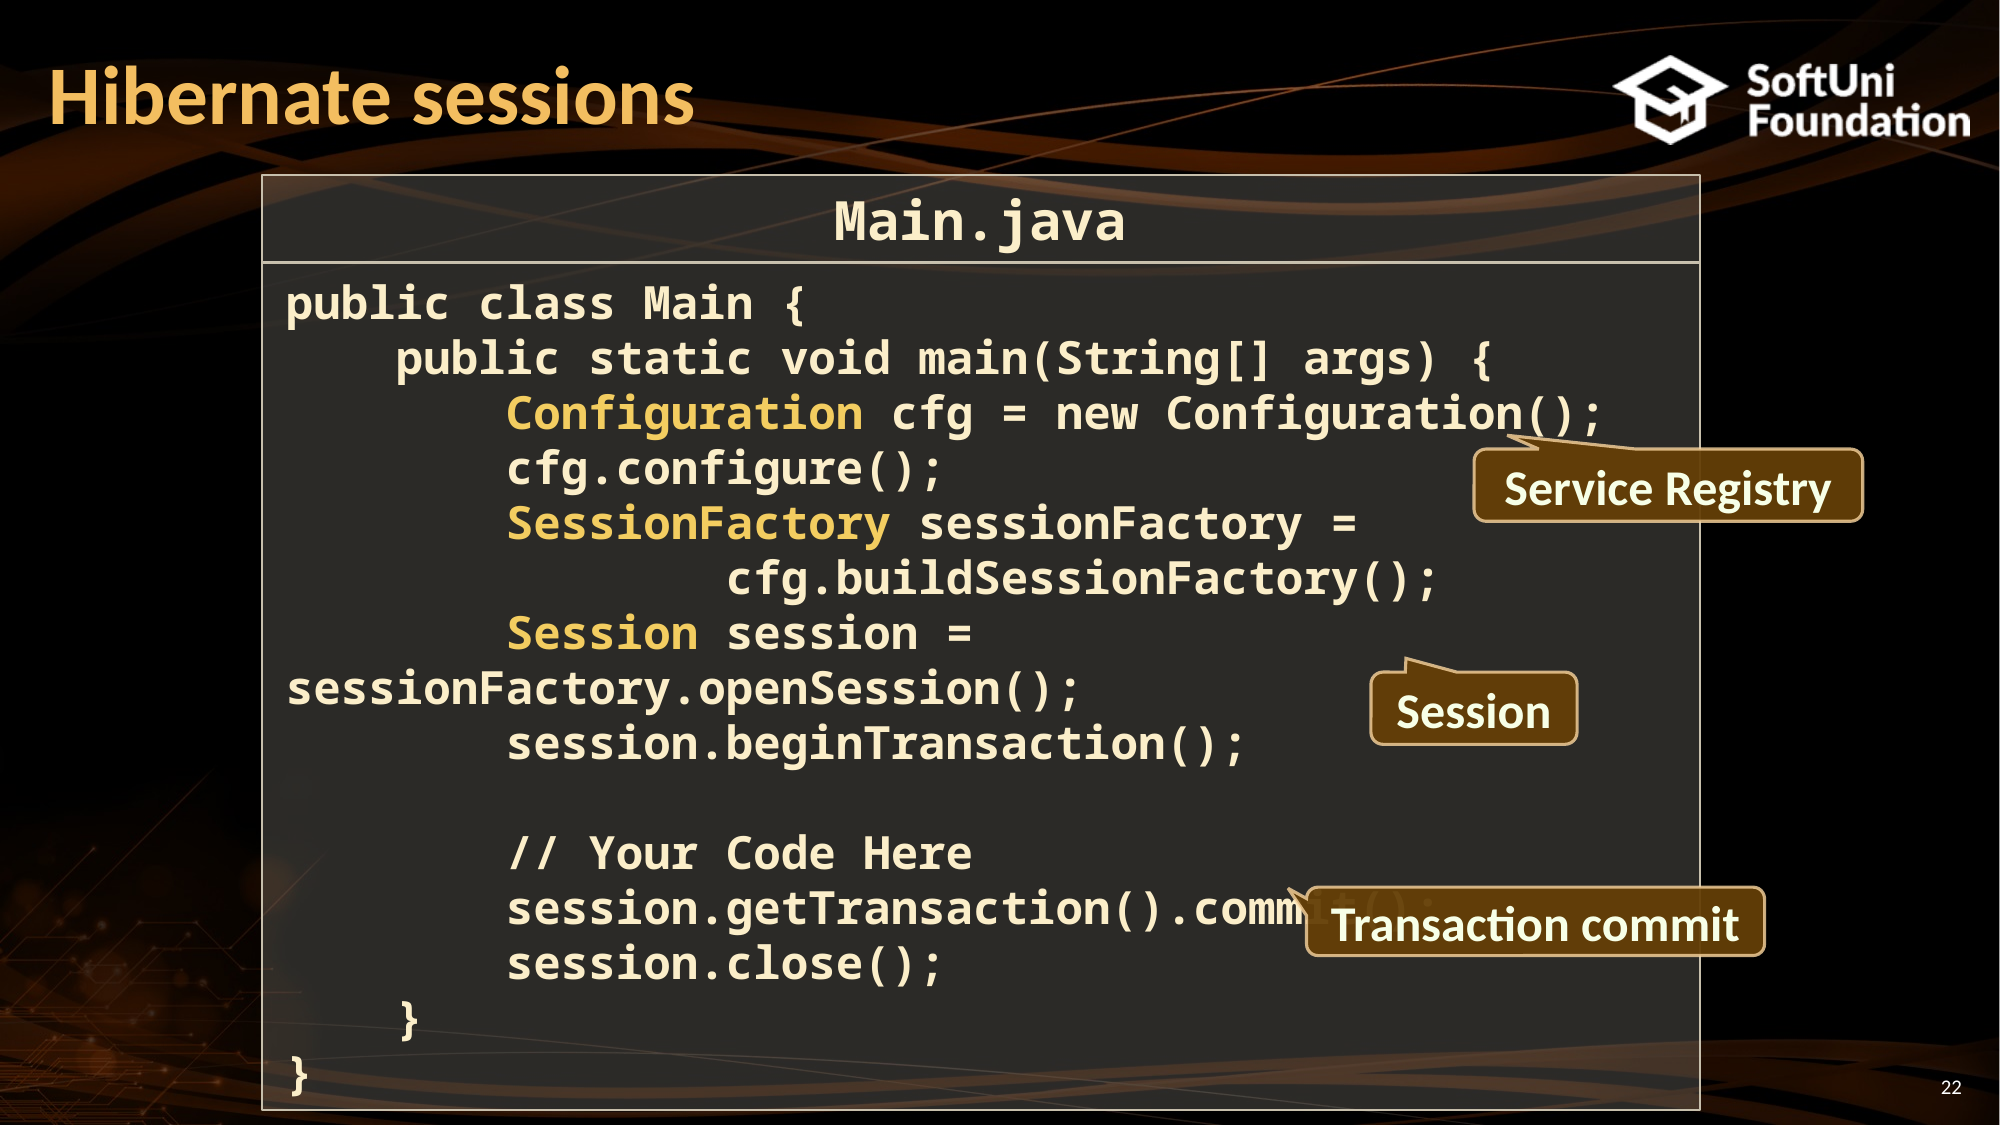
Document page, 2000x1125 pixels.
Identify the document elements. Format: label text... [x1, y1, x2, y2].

text_box Main.java [262, 174, 1700, 264]
text_box public class Main { public static void main(String[] args) { Configuration cfg = new Configuration(); cfg.configure(); SessionFactory sessionFactory = cfg.buildSessionFactory(); Session session = sessionFactory.openSession(); session.beginTransaction(); // Your Code Here session.getTransaction().commit(); session.close(); } } [262, 264, 1700, 1111]
text_box Session [1369, 657, 1579, 746]
picture [0, 0, 2000, 1125]
text_box Transaction commit [1287, 886, 1766, 957]
title Hibernate sessions [30, 6, 1602, 189]
text_box Service Registry [1472, 434, 1864, 523]
slide_number 22 [1897, 1070, 1968, 1103]
